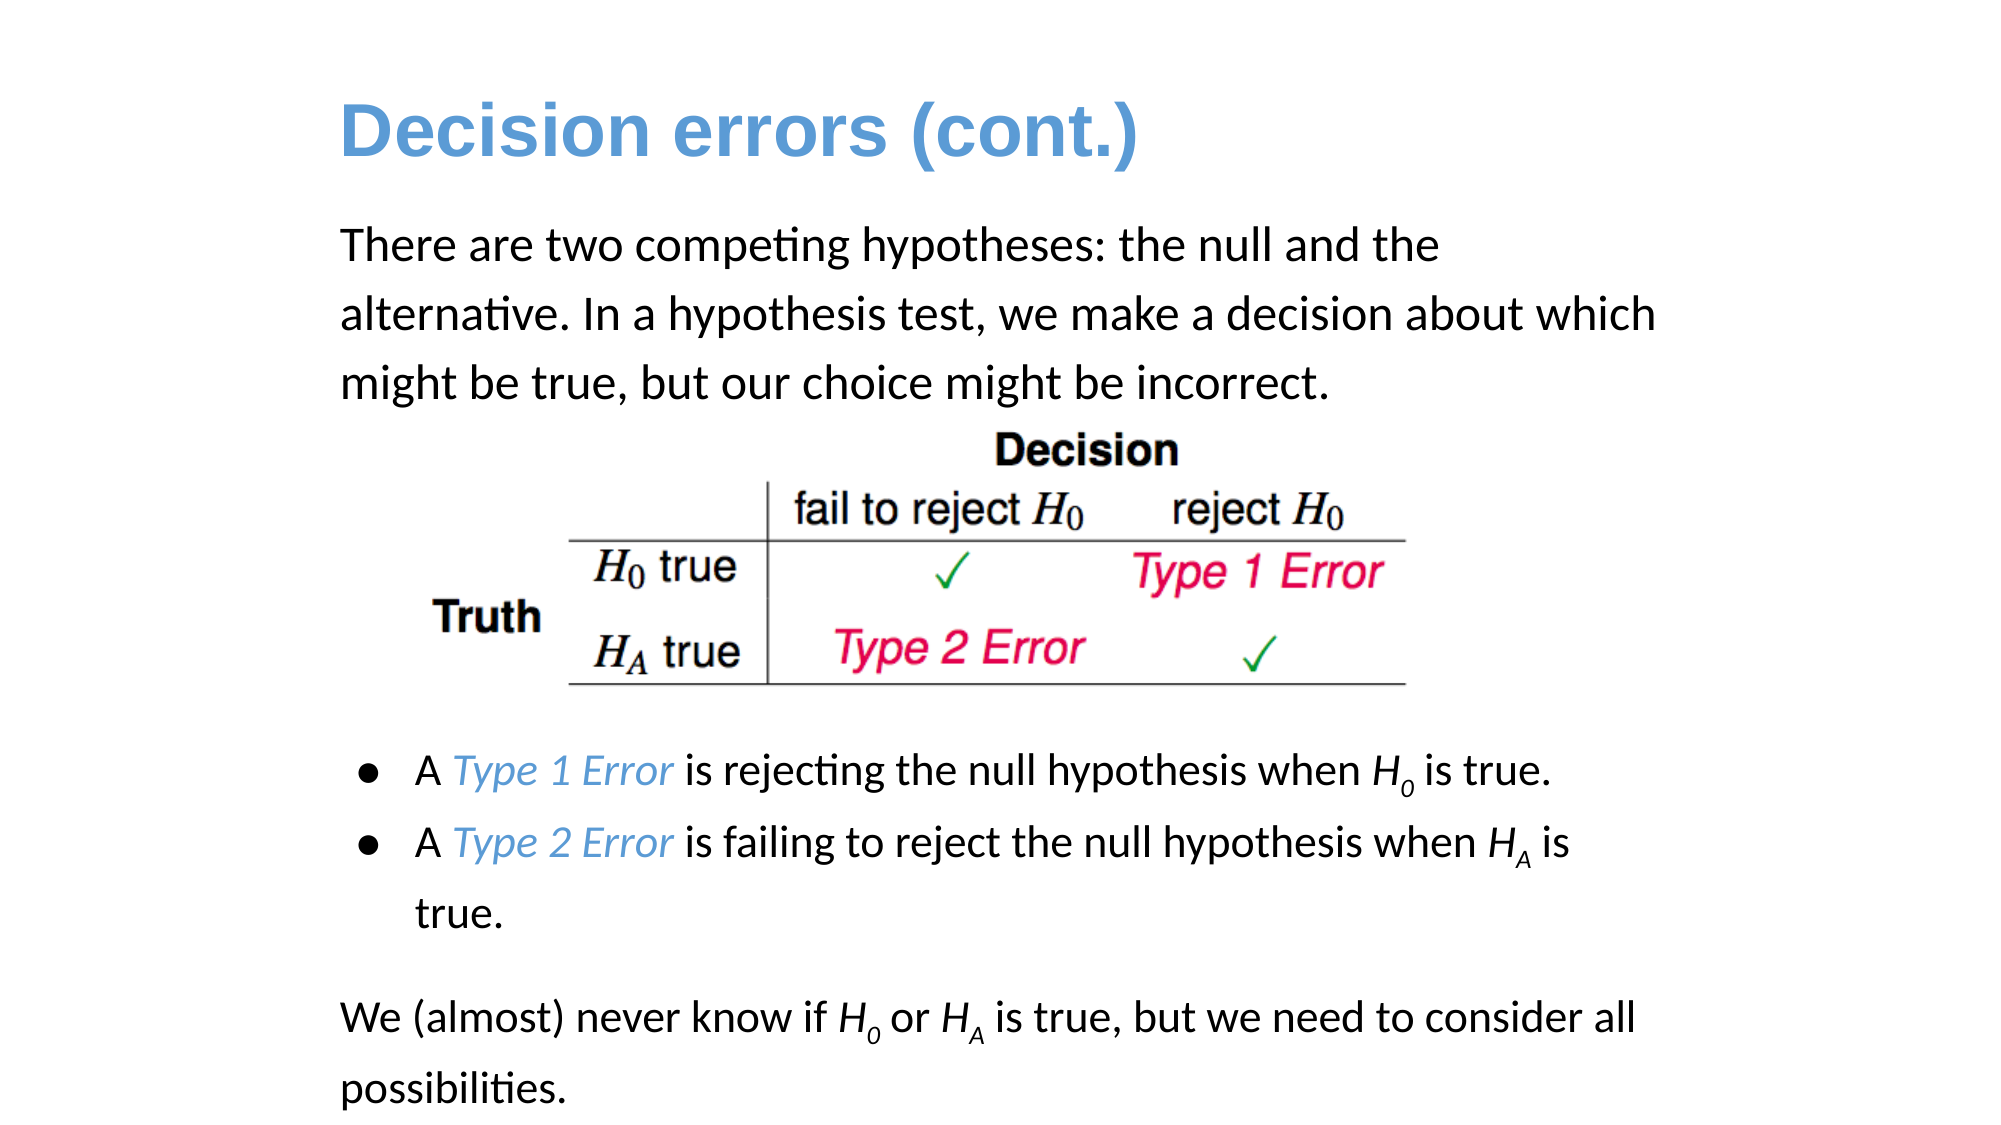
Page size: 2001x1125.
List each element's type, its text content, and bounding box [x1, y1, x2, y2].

list A Type 1 Error is rejecting the null hypothesis when H0 is true. A Type 2 Error is failing to reject the null hypothesis when HA is true. [325, 715, 1675, 926]
list We (almost) never know if H0 or HA is true, but we need to consider all possibilities. [325, 962, 1675, 1125]
title Decision errors (cont.) [324, 0, 1675, 188]
list There are two competing hypotheses: the null and the alternative. In a hypothesis test, we make a decision about which might be true, but our choice might be incorrect. [325, 188, 1675, 428]
picture [416, 413, 1419, 700]
